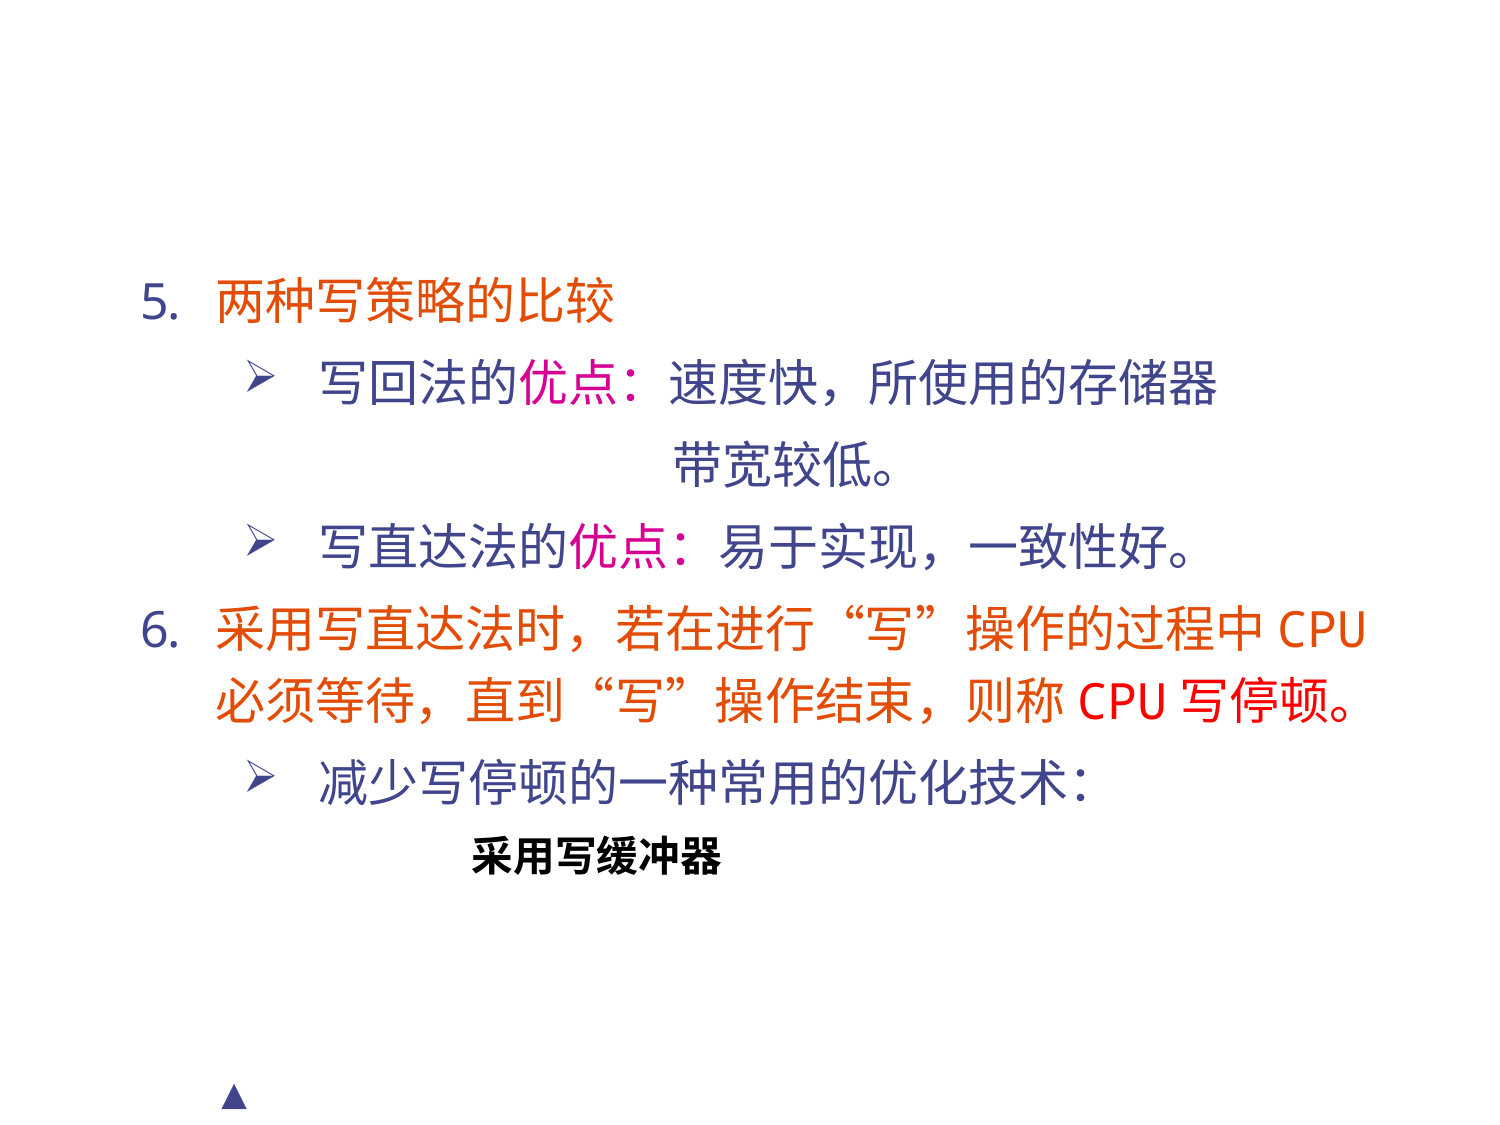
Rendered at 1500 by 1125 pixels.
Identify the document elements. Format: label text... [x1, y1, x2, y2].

list 两种写策略的比较 写回法的优点：速度快，所使用的存储器 带宽较低。 写直达法的优点：易于实现，一致性好。 采用写直达法时，若在进行“写”操作的过程中CPU必须等待，直到“写”操作结束，则称CPU写停顿。 减少写停顿的一种常用的优化技术： 采用写缓冲器 [125, 249, 1400, 908]
